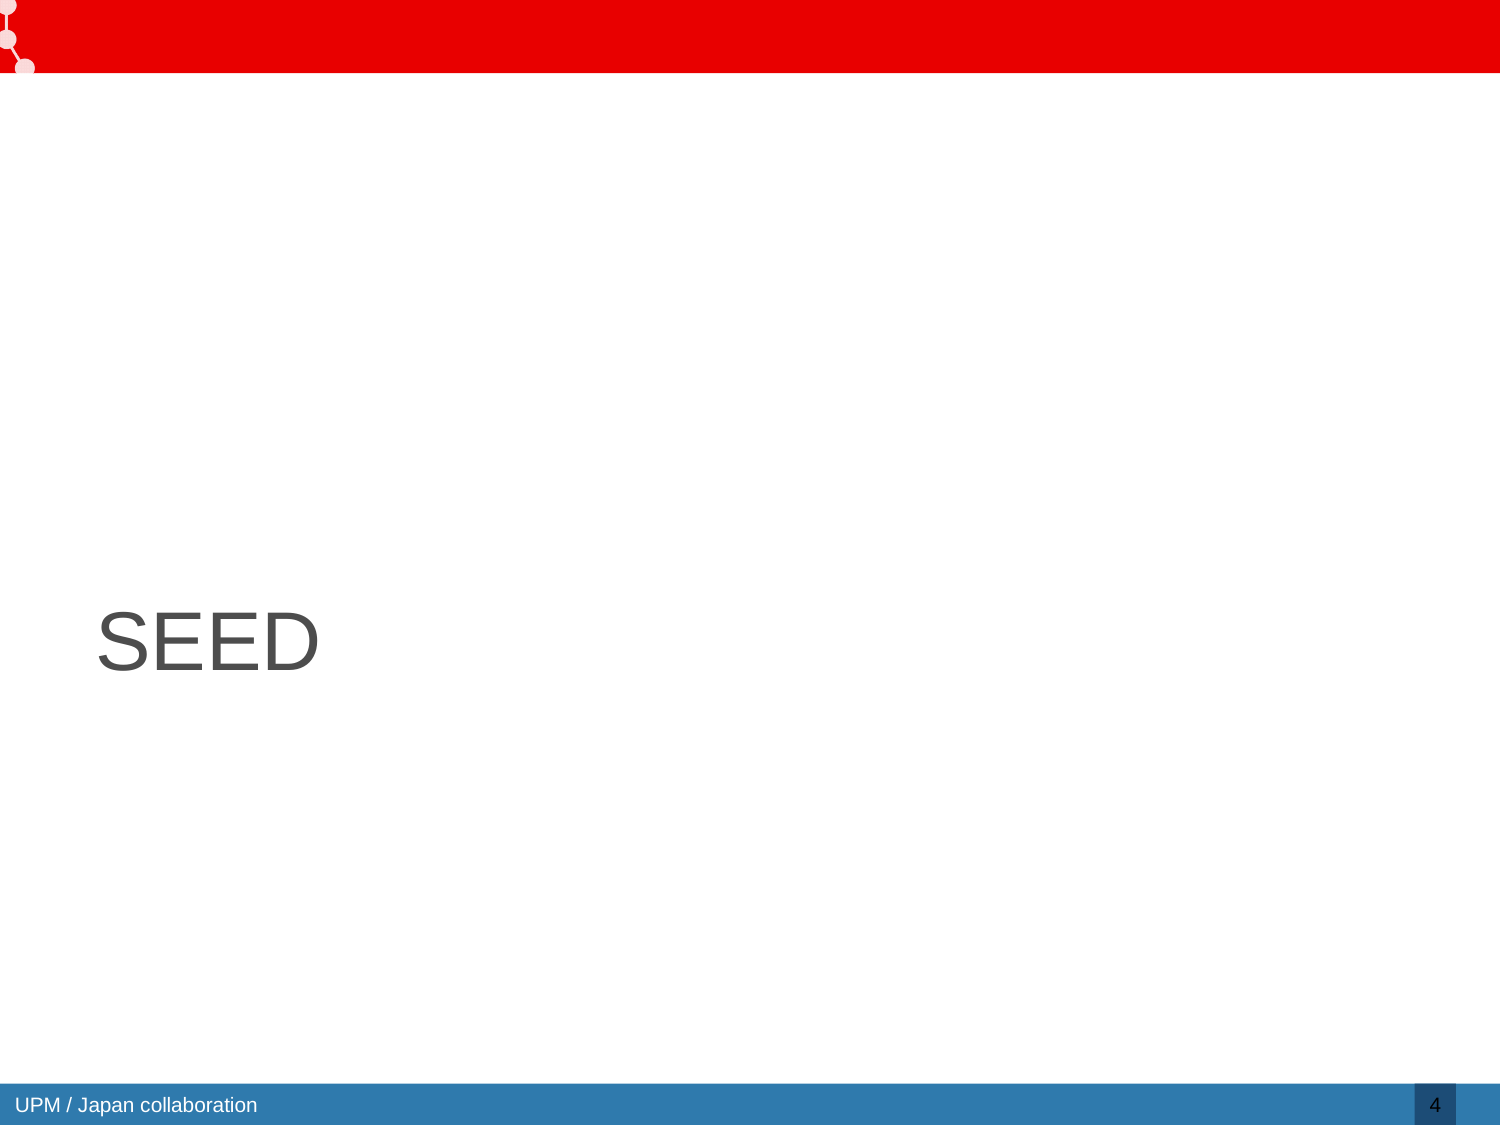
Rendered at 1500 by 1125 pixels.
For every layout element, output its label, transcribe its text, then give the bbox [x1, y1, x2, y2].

slide_number 4 [1414, 1083, 1457, 1125]
list SEED [79, 579, 1274, 1016]
